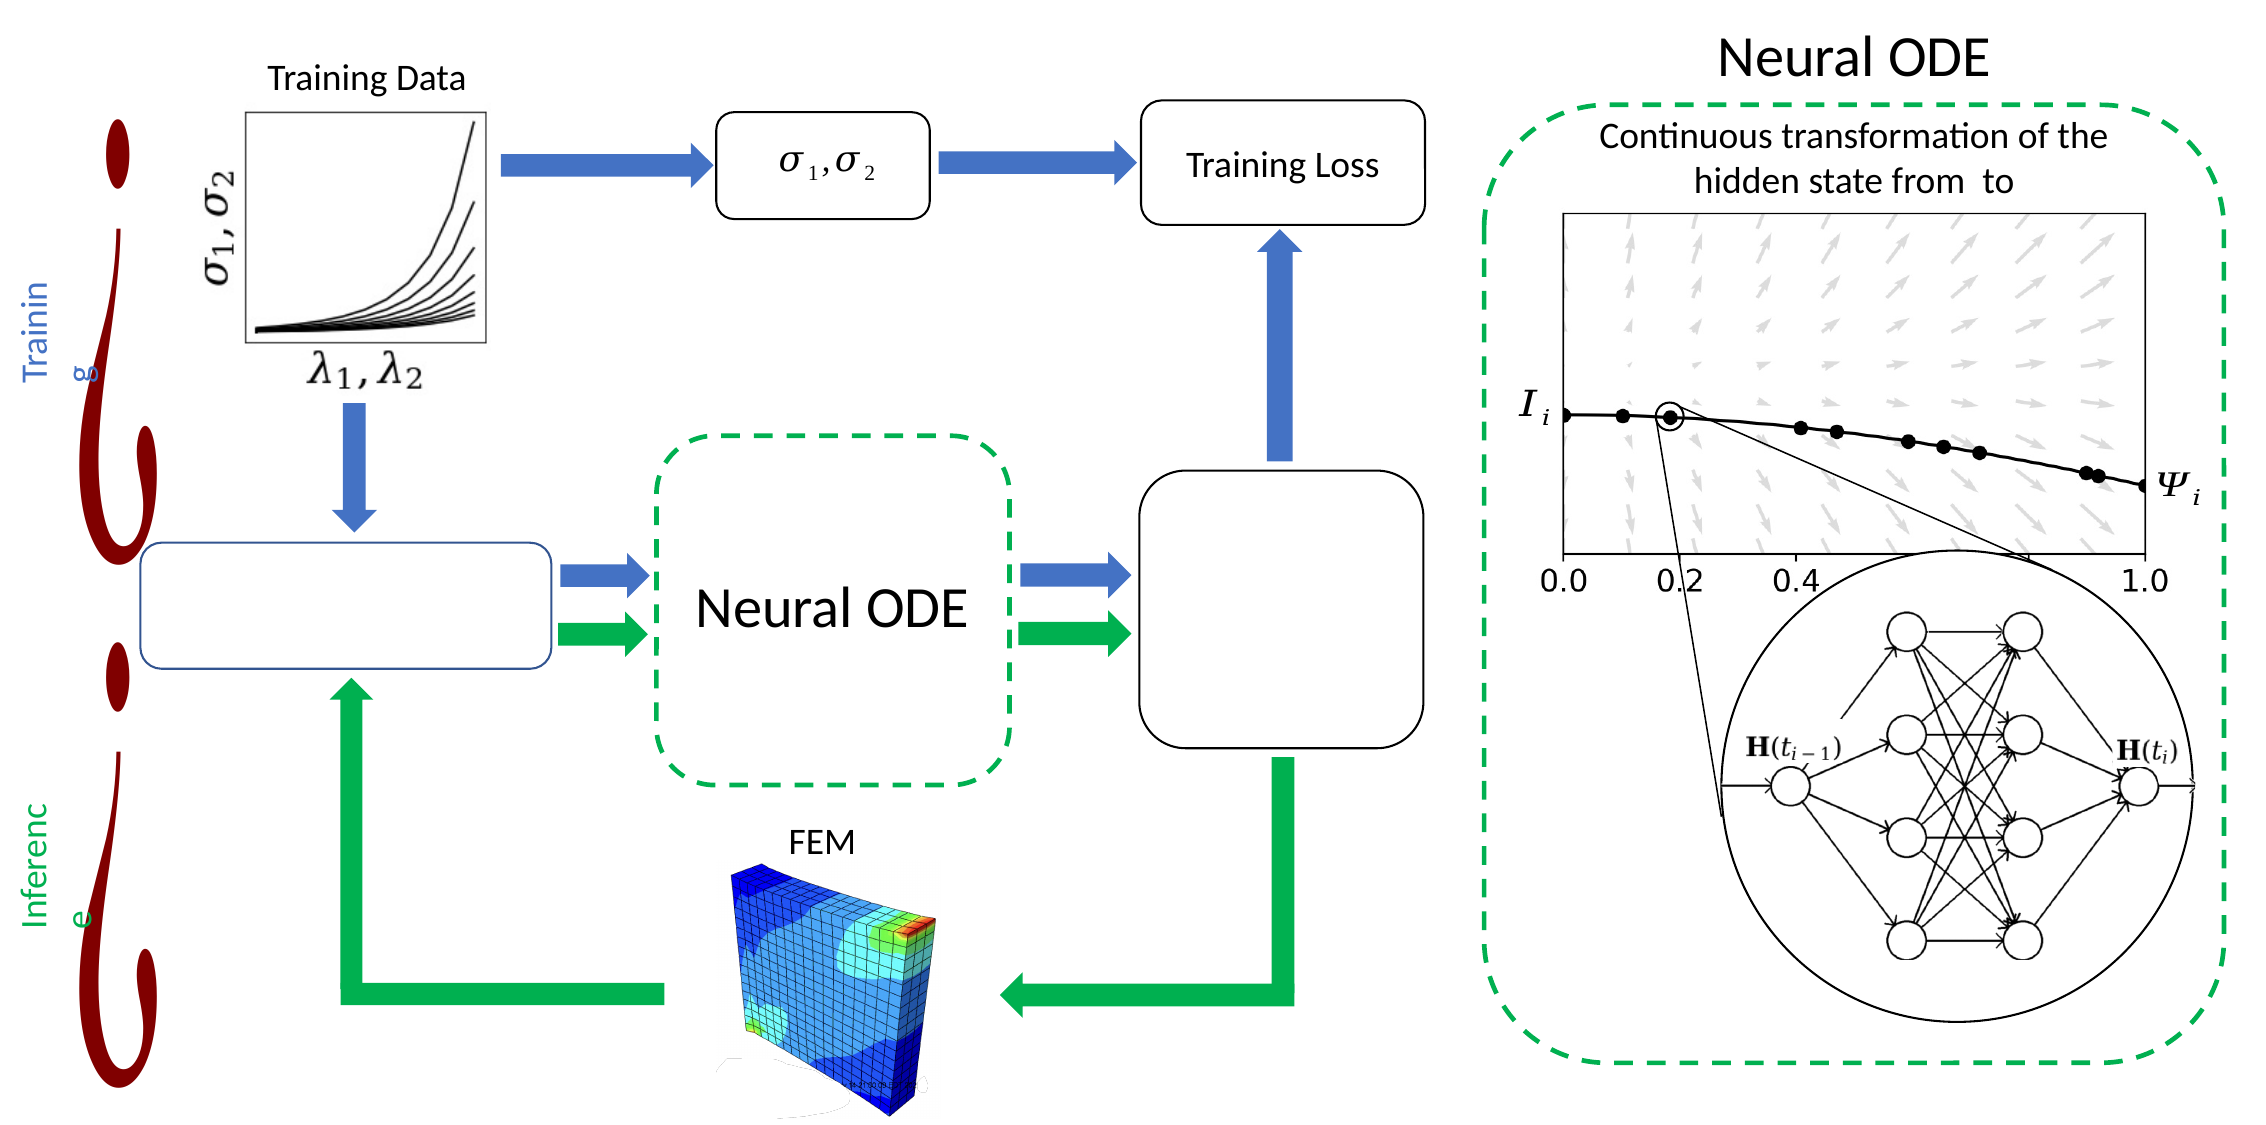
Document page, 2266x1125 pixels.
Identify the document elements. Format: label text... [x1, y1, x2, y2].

text_box [329, 404, 380, 535]
text_box FEM [773, 810, 872, 860]
text_box [2220, 197, 2225, 573]
text_box Inference [0, 768, 65, 948]
text_box [1271, 756, 1295, 994]
text_box [1254, 227, 1305, 463]
text_box [559, 550, 652, 601]
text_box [1679, 406, 2053, 570]
text_box [557, 609, 650, 660]
picture [190, 102, 492, 404]
text_box Neural ODE [1702, 10, 2006, 96]
text_box [1139, 99, 1427, 226]
text_box [937, 137, 1139, 188]
text_box Training [0, 246, 66, 402]
text_box [340, 982, 665, 1006]
picture [716, 860, 941, 1119]
text_box Training Data [252, 45, 482, 102]
text_box [998, 969, 1296, 1021]
text_box [499, 140, 716, 191]
text_box Neural ODE [681, 561, 984, 646]
text_box [139, 541, 553, 670]
text_box [655, 434, 1011, 787]
text_box [1017, 607, 1133, 660]
text_box [1138, 469, 1425, 750]
text_box [1019, 549, 1133, 601]
text_box [715, 111, 931, 221]
picture [1721, 573, 2225, 960]
text_box [1483, 610, 2224, 1064]
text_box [1655, 416, 1722, 817]
text_box [1796, 960, 2118, 1023]
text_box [1469, 159, 2220, 610]
text_box [1504, 103, 2203, 159]
text_box [327, 676, 376, 991]
